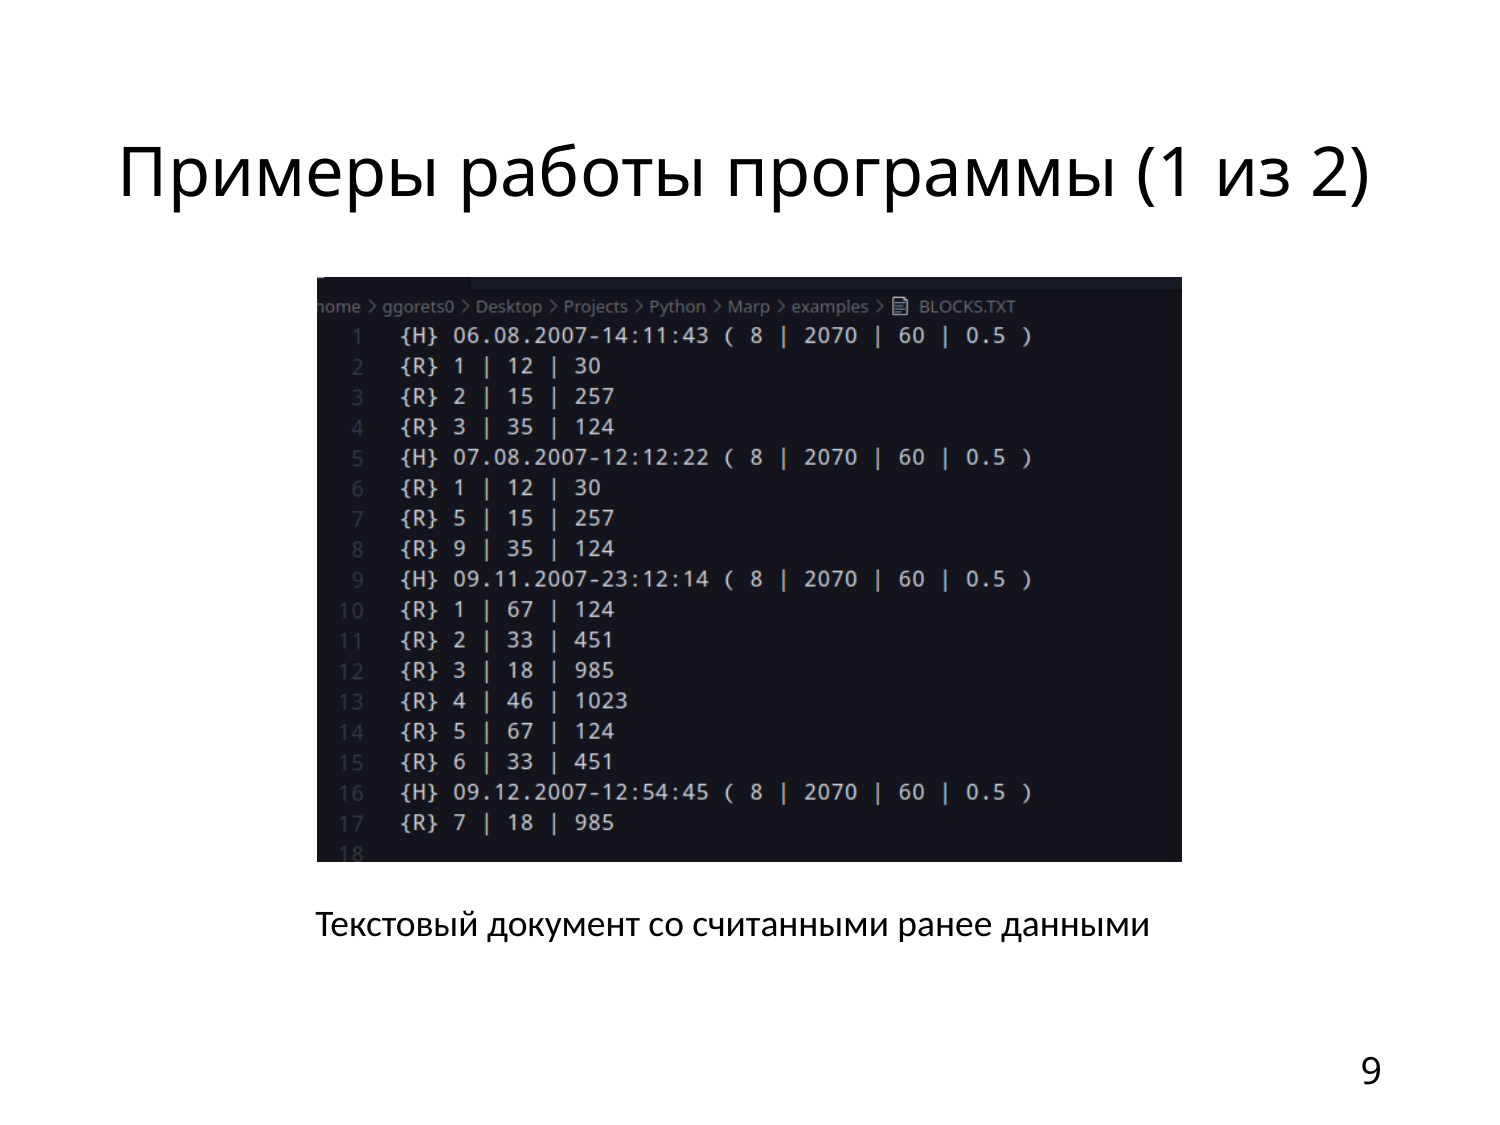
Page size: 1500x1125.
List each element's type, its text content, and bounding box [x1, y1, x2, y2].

text_box [1059, 1042, 1397, 1103]
text_box Примеры работы программы (1 из 2) [103, 59, 1397, 278]
picture [317, 277, 1183, 862]
text_box Текстовый документ со считанными ранее данными [300, 891, 1200, 952]
